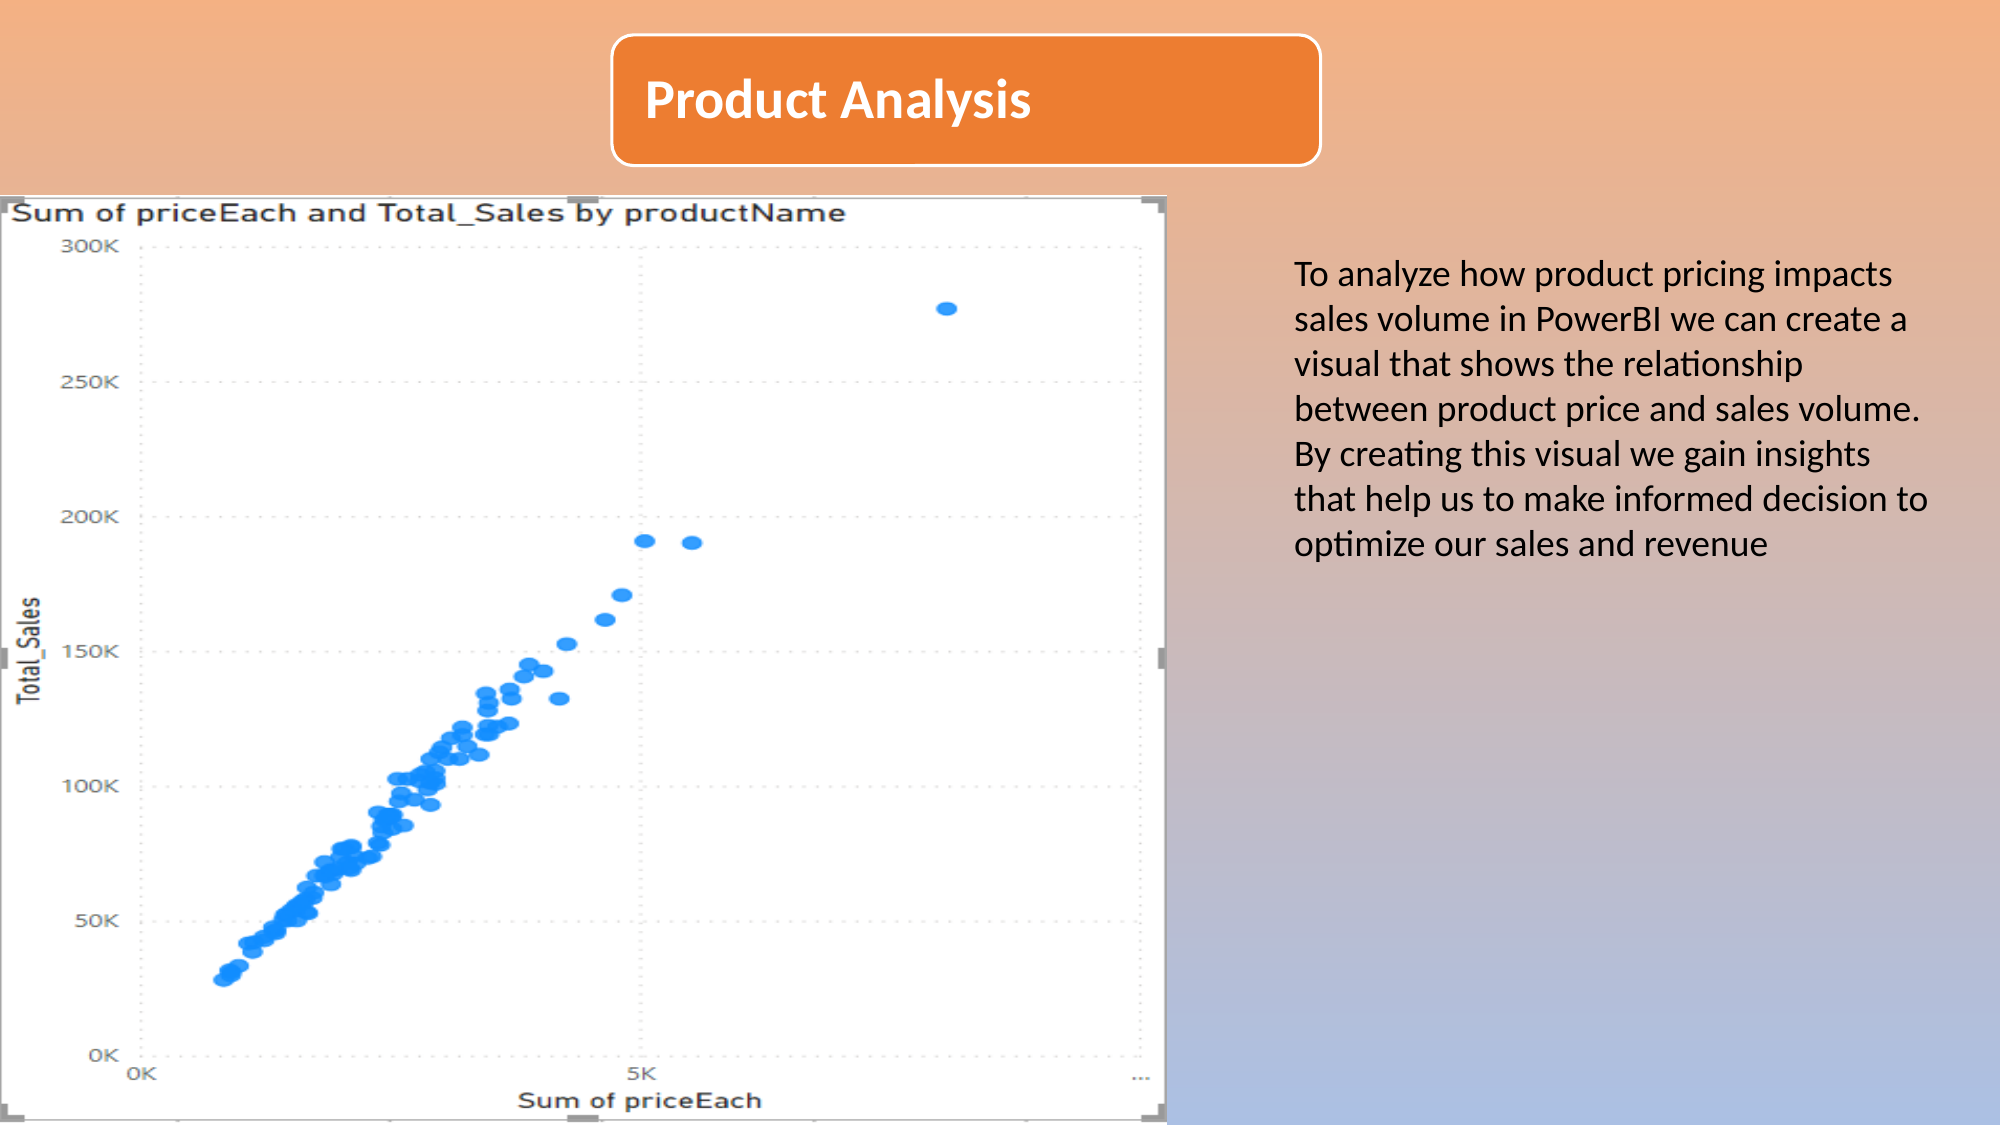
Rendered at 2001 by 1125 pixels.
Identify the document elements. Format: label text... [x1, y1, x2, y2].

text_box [611, 34, 1321, 166]
picture [0, 195, 1167, 1125]
text_box To analyze how product pricing impacts sales volume in PowerBI we can create a visual that shows the relationship between product price and sales volume. By creating this visual we gain insights that help us to make informed decision to optimize our sales and revenue [1279, 242, 1946, 572]
